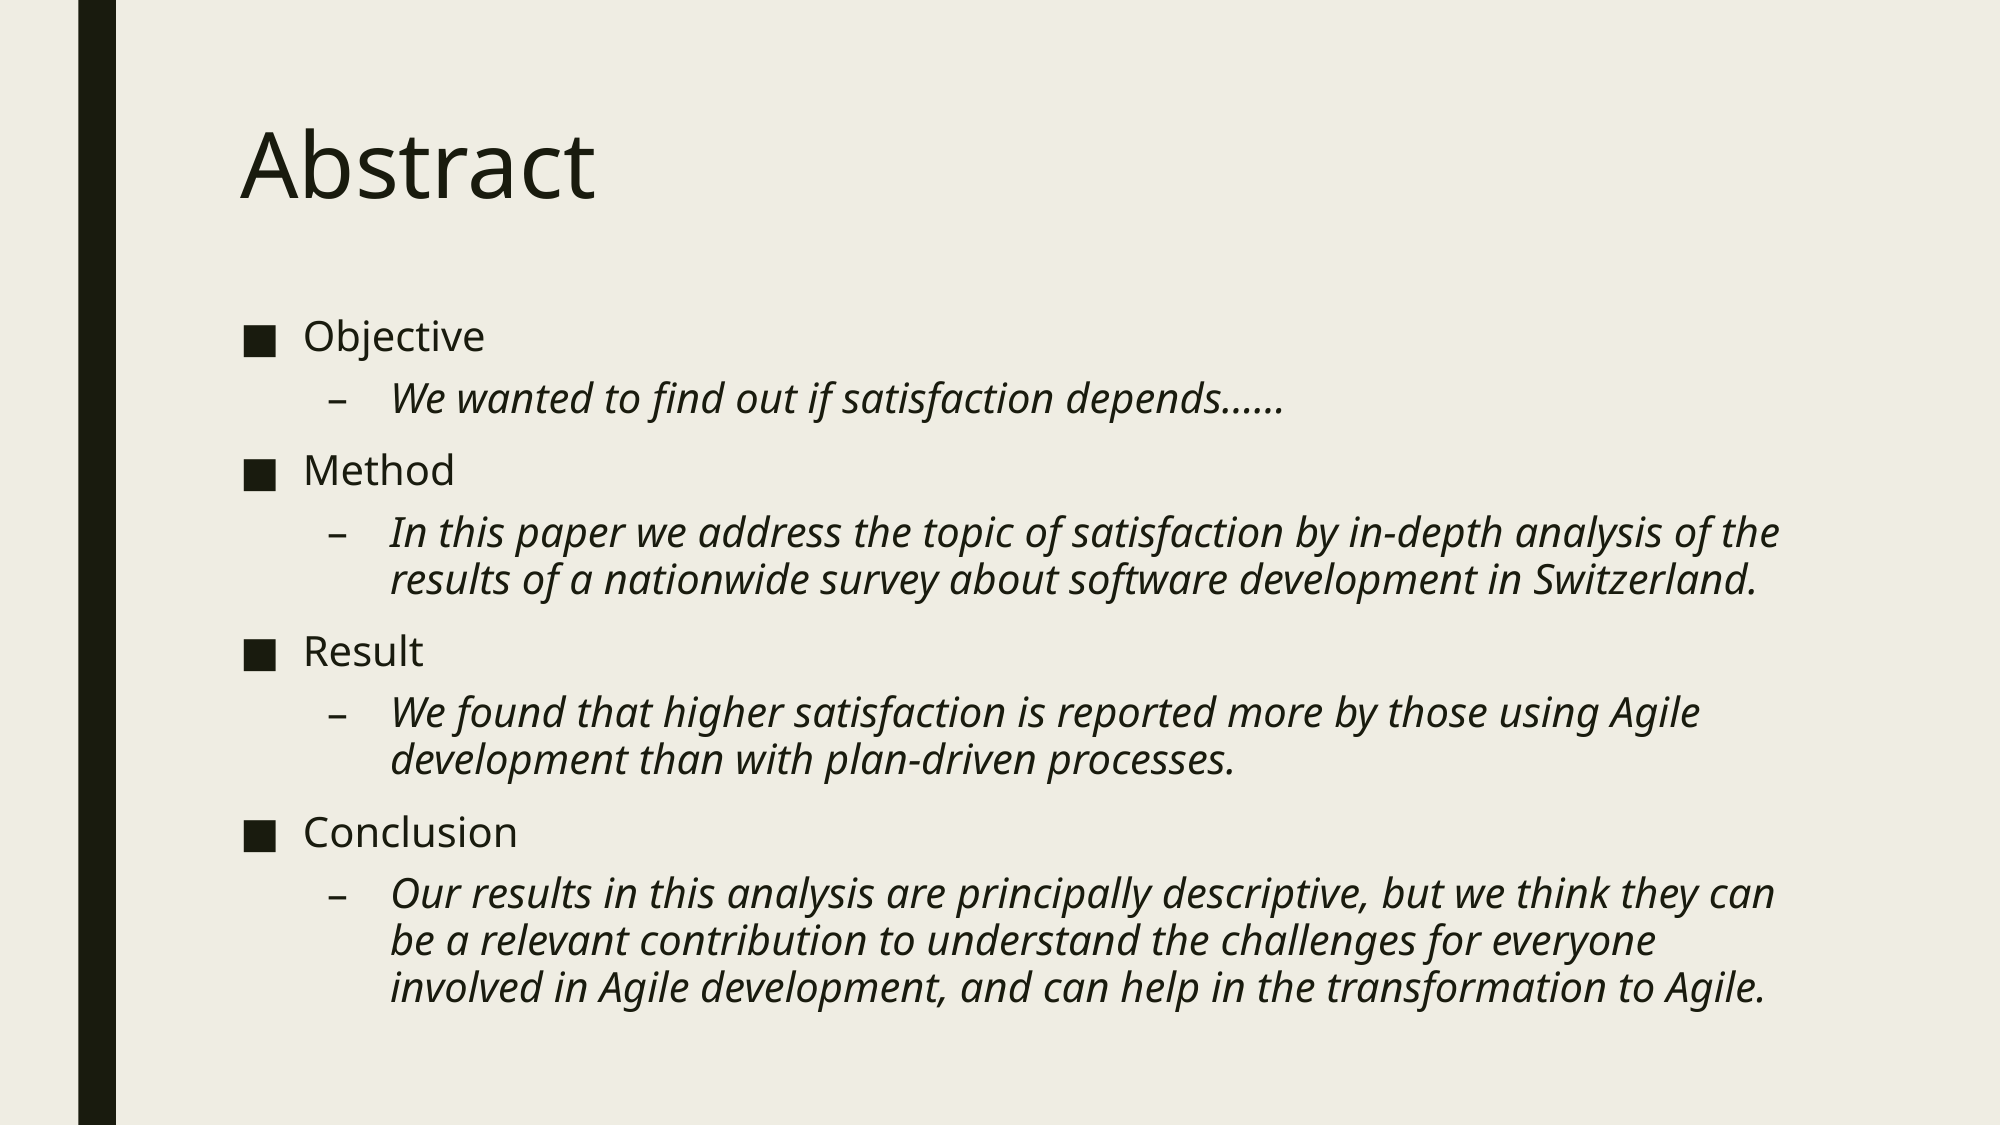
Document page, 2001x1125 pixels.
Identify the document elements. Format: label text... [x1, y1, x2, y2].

title Abstract [225, 112, 1800, 306]
list Objective We wanted to find out if satisfaction depends…… Method In this paper we address the topic of satisfaction by in-depth analysis of the results of a nationwide survey about software development in Switzerland. Result We found that higher satisfaction is reported more by those using Agile development than with plan-driven processes. Conclusion Our results in this analysis are principally descriptive, but we think they can be a relevant contribution to understand the challenges for everyone involved in Agile development, and can help in the transformation to Agile. [225, 306, 1800, 1057]
